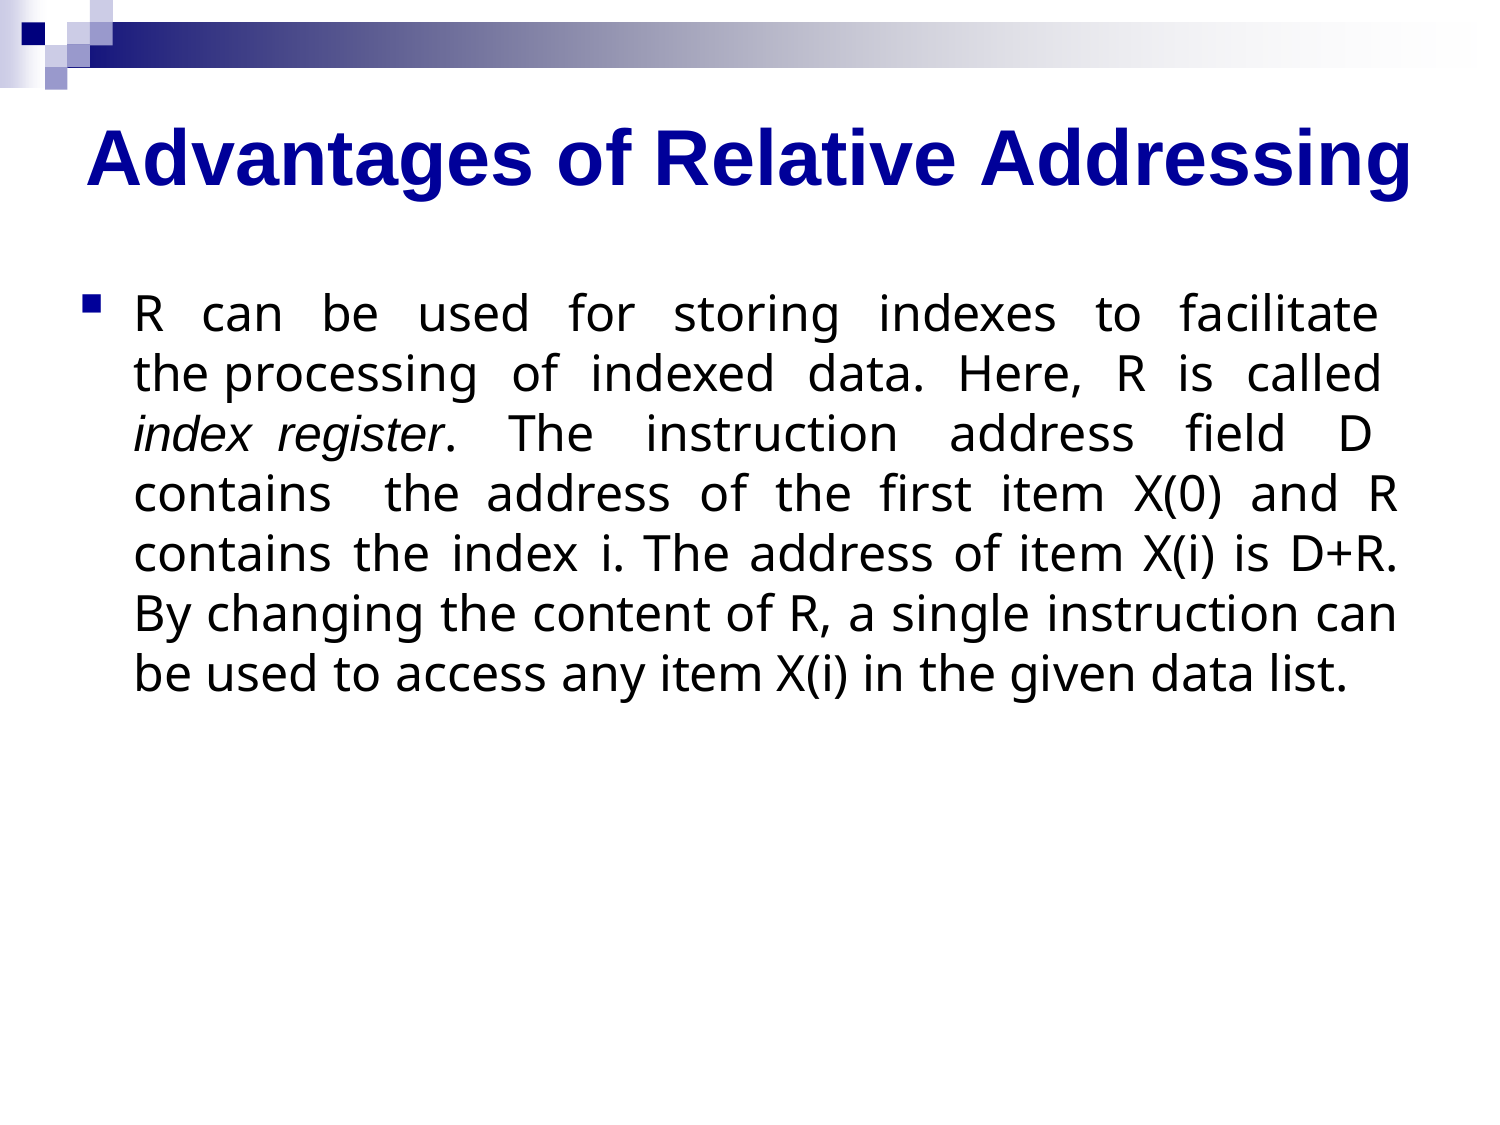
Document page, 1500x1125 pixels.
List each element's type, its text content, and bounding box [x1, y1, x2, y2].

picture [0, 0, 47, 88]
title Advantages of Relative Addressing [83, 76, 1417, 295]
list R can be used for storing indexes to facilitate the processing of indexed data. Here, R is called index register. The instruction address field D contains the address of the first item X(0) and R contains the index i. The address of item X(i) is D+R. By changing the content of R, a single instruction can be used to access any item X(i) in the given data list. [75, 279, 1400, 919]
picture [90, 22, 1500, 68]
